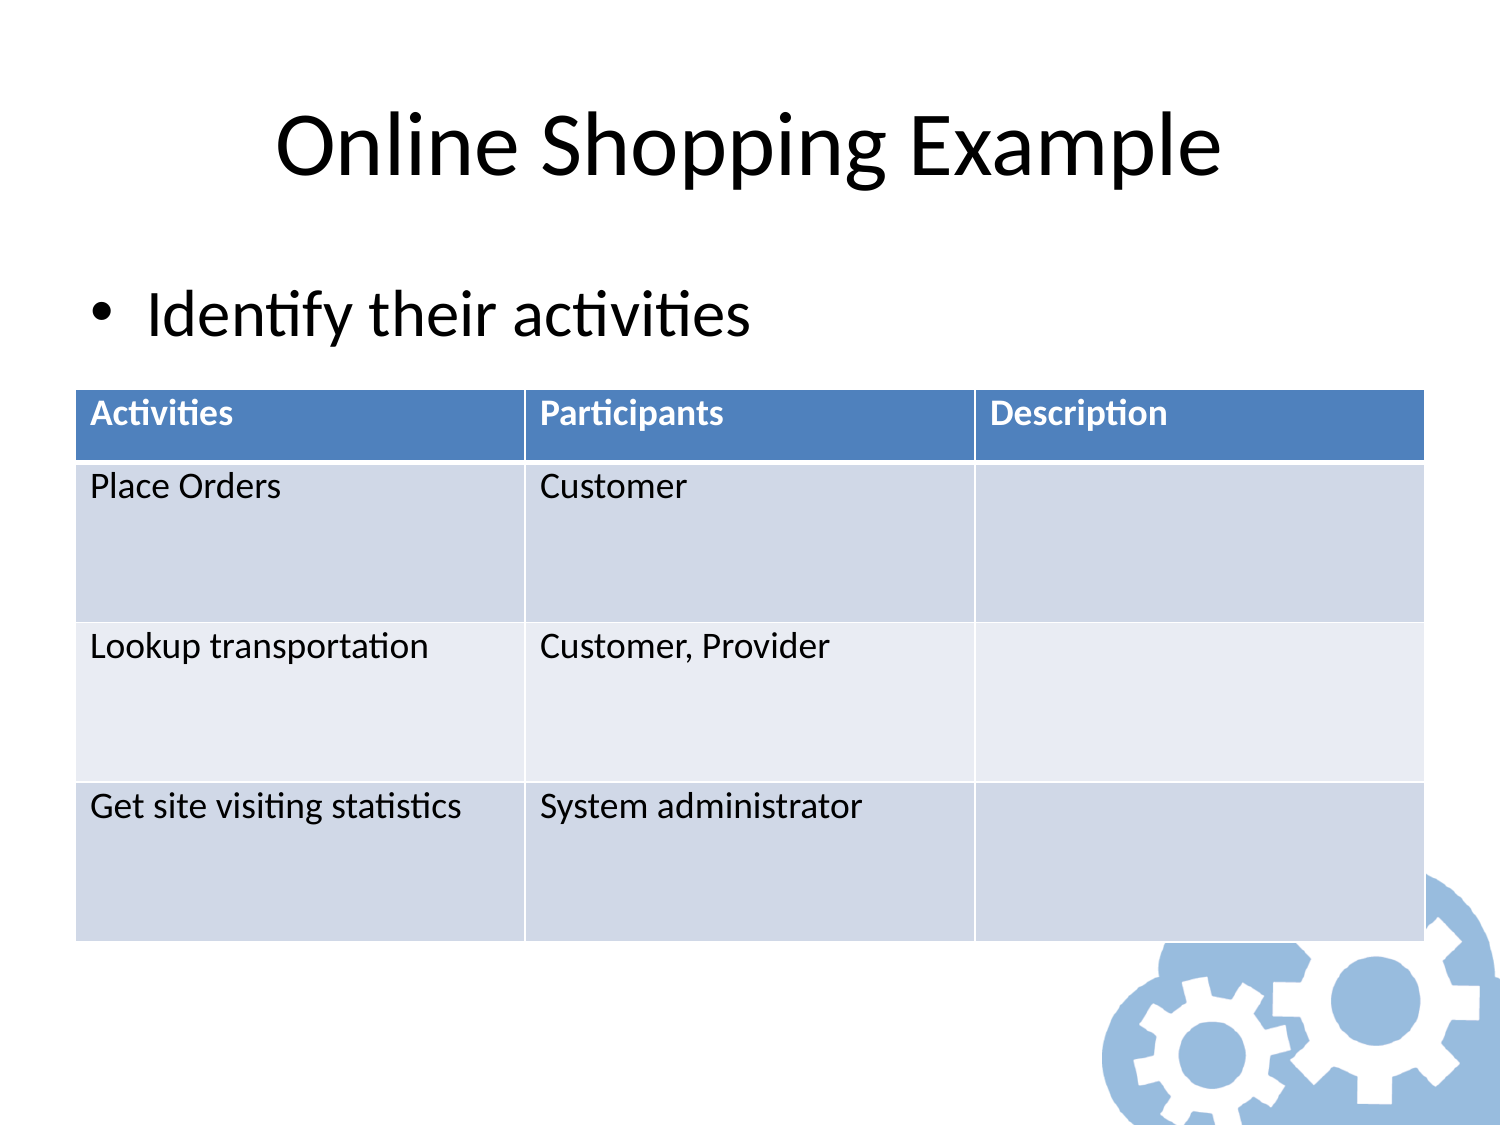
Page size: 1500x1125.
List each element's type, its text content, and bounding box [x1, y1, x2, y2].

table_header Participants [526, 390, 974, 460]
table_cell Get site visiting statistics [76, 783, 524, 941]
table_header Activities [76, 390, 524, 460]
table_cell Customer, Provider [526, 623, 974, 781]
table_header Description [976, 390, 1424, 460]
list Identify their activities [75, 262, 1425, 388]
table_cell [976, 783, 1424, 941]
list Identify their activities [75, 943, 1425, 1005]
table_cell [976, 465, 1424, 622]
table_cell Place Orders [76, 465, 524, 622]
title Online Shopping Example [75, 45, 1425, 233]
table_cell System administrator [526, 783, 974, 941]
table_cell [976, 623, 1424, 781]
table_cell Lookup transportation [76, 623, 524, 781]
table_cell Customer [526, 465, 974, 622]
